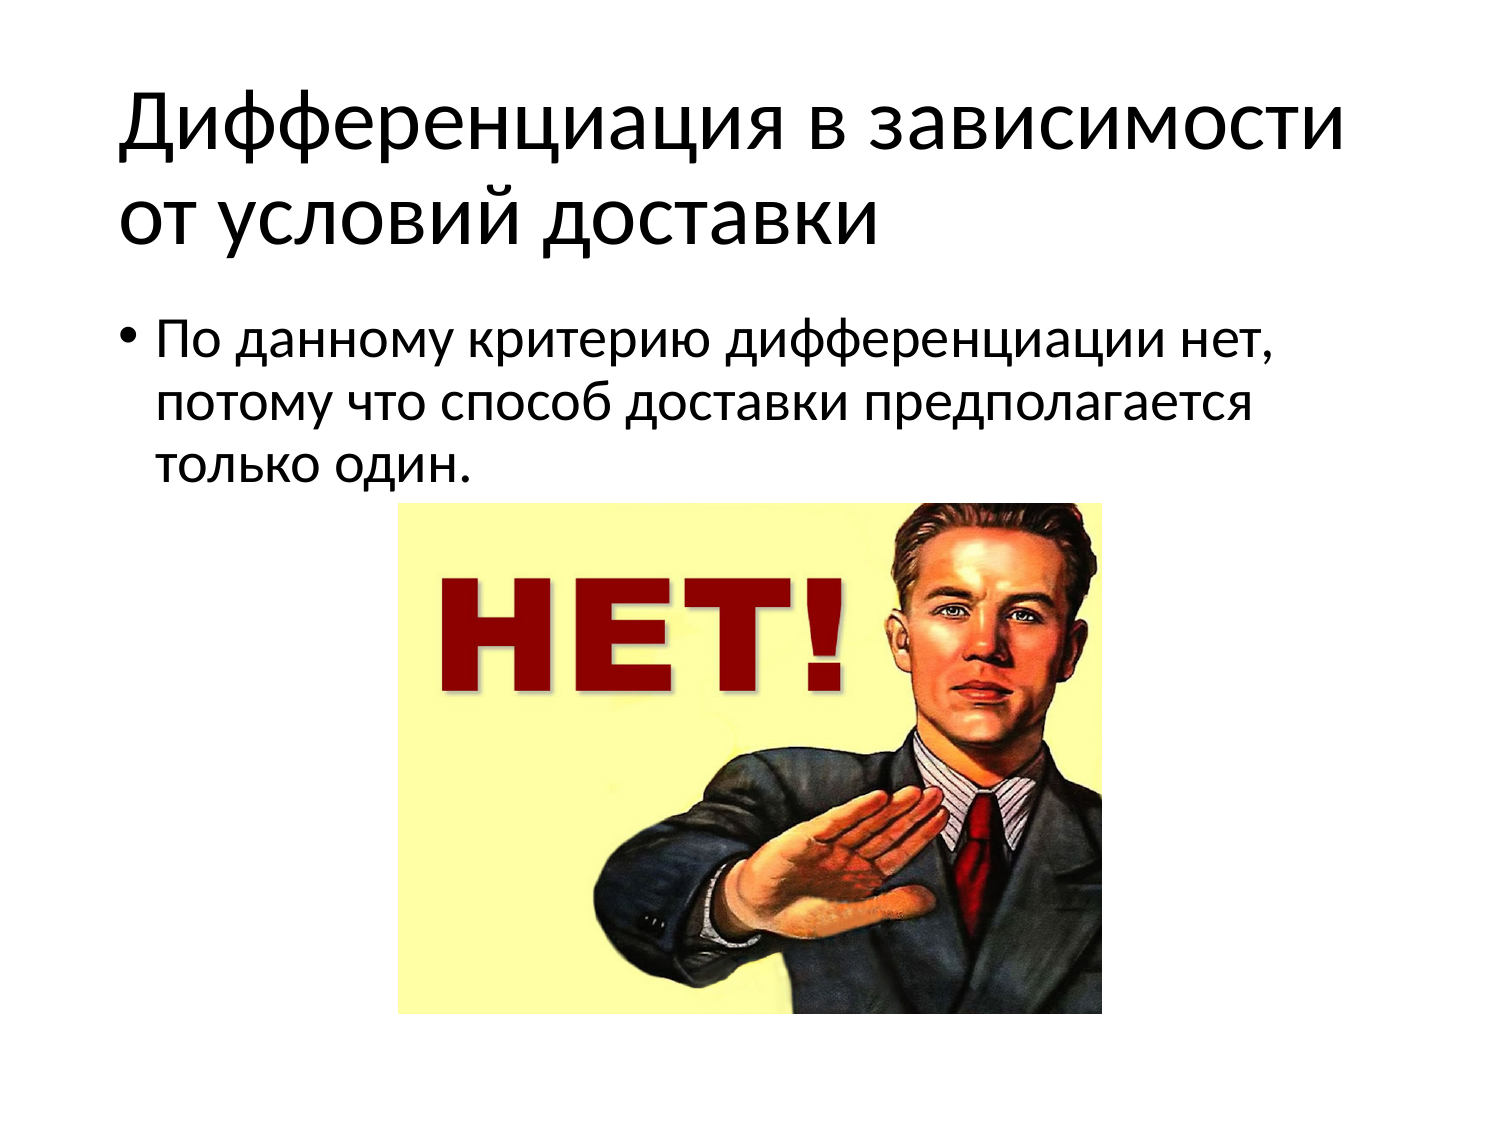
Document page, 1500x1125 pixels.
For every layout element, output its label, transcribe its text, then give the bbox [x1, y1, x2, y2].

list По данному критерию дифференциации нет, потому что способ доставки предполагается только один. [103, 299, 1397, 1014]
picture [398, 503, 1102, 1014]
title Дифференциация в зависимости от условий доставки [103, 59, 1397, 278]
